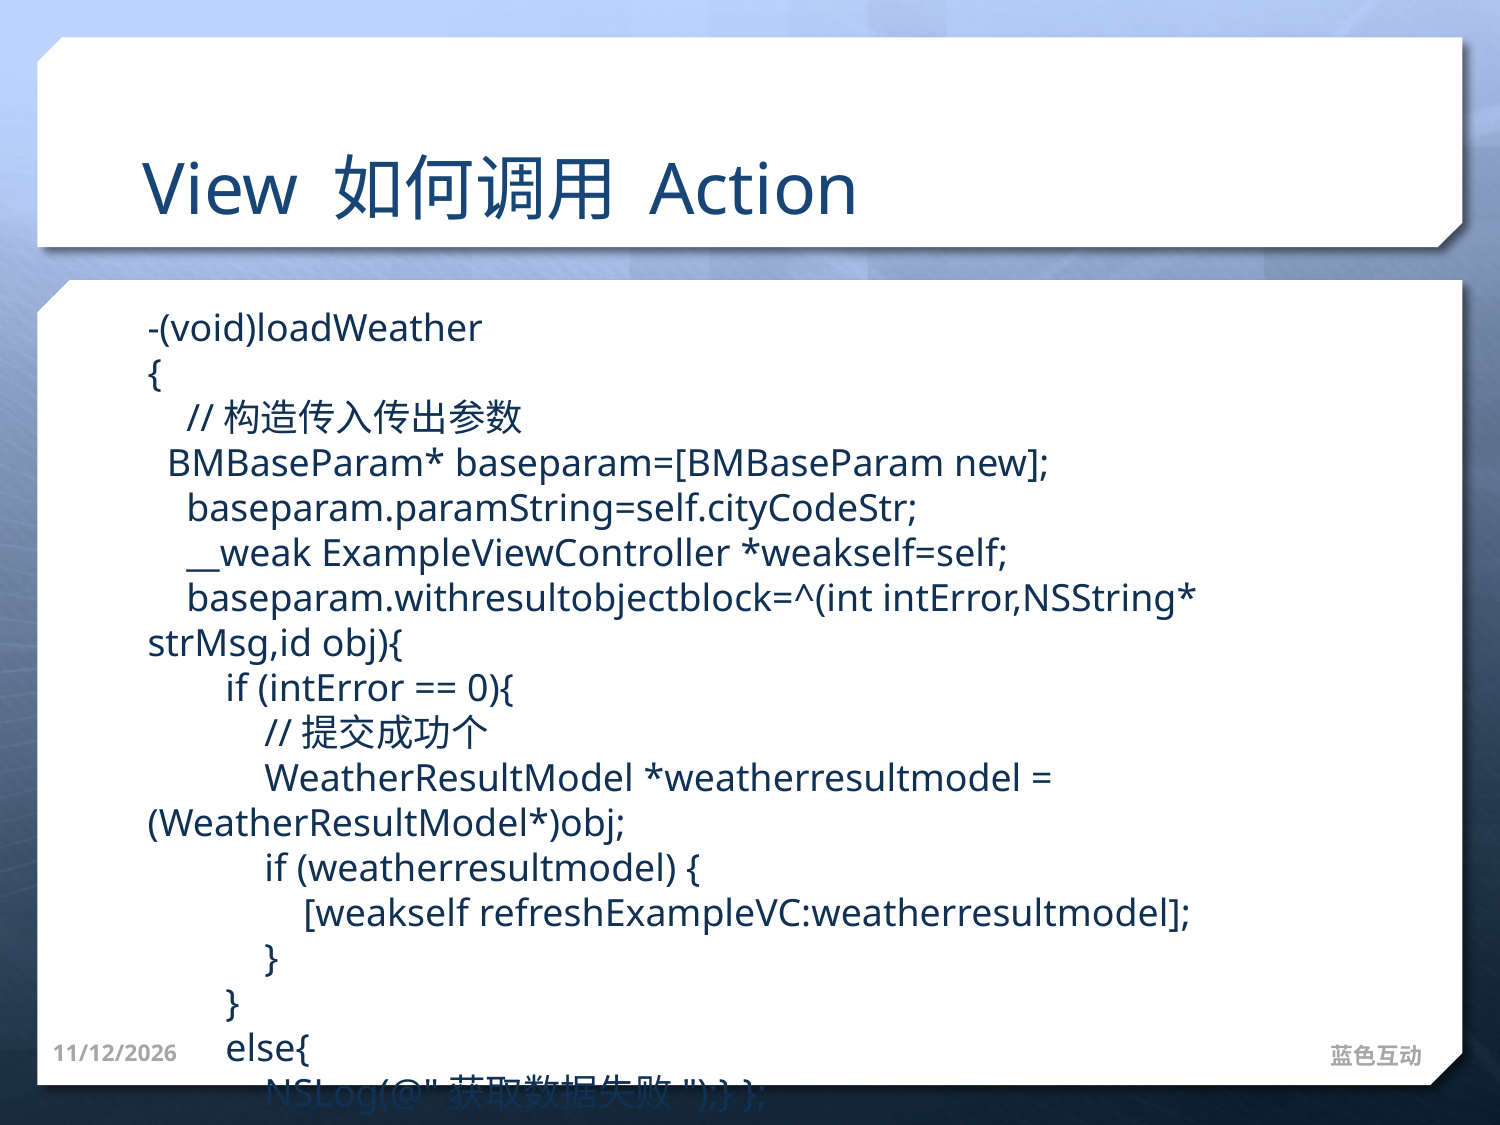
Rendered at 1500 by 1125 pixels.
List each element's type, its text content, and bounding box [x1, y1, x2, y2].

text_box -(void)loadWeather { //构造传入传出参数 BMBaseParam* baseparam=[BMBaseParam new]; baseparam.paramString=self.cityCodeStr; __weak ExampleViewController *weakself=self; baseparam.withresultobjectblock=^(int intError,NSString* strMsg,id obj){ if (intError == 0){ //提交成功个 WeatherResultModel *weatherresultmodel = (WeatherResultModel*)obj; if (weatherresultmodel) { [weakself refreshExampleVC:weatherresultmodel]; } } else{ NSLog(@"获取数据失败");} }; [132, 296, 1377, 1122]
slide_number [37, 1024, 132, 1085]
title View 如何调用 Action [127, 48, 1372, 236]
footer 蓝色互动 [1377, 1025, 1438, 1085]
